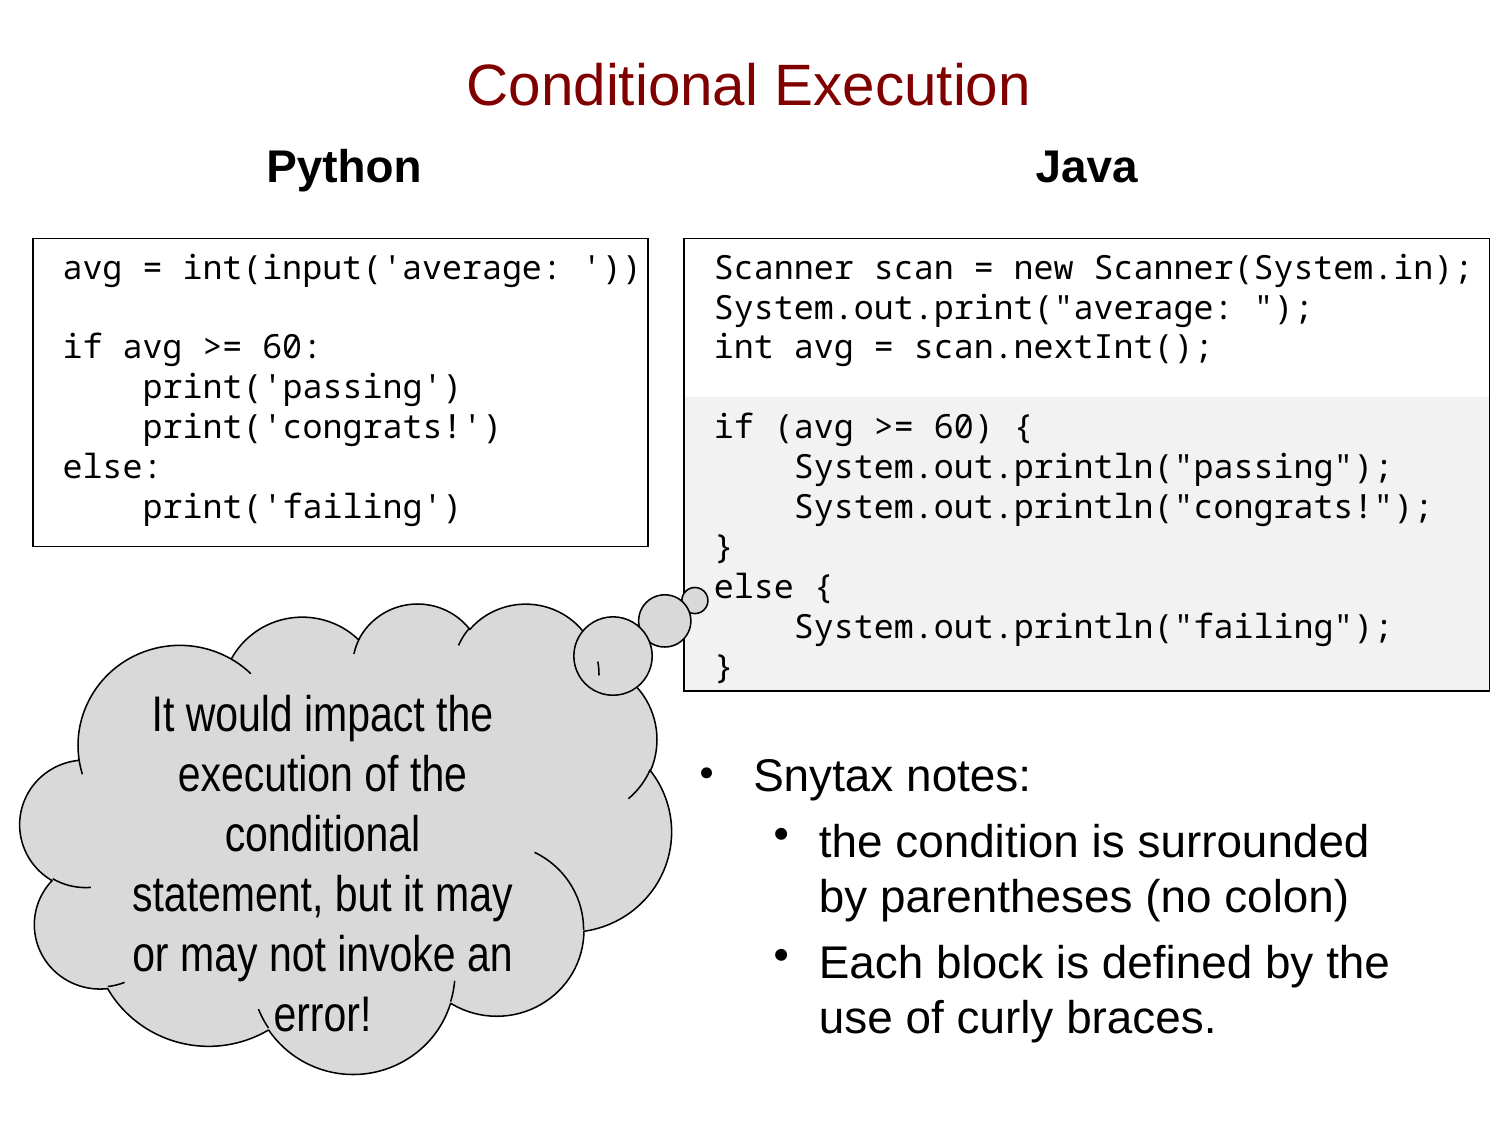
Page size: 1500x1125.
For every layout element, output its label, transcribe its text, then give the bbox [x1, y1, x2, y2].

text_box Java Snytax notes: the condition is surrounded by parentheses (no colon) Each block is defined by the use of curly braces. [683, 692, 1490, 1113]
title Conditional Execution [112, 12, 1386, 152]
text_box Scanner scan = new Scanner(System.in); System.out.print("average: "); int avg = scan.nextInt(); if (avg >= 60) { System.out.println("passing"); System.out.println("congrats!"); } else { System.out.println("failing"); } [683, 238, 1490, 692]
text_box Java Snytax notes: the condition is surrounded by parentheses (no colon) Each block is defined by the use of curly braces. [683, 129, 1490, 238]
list Python [20, 129, 668, 777]
text_box It would impact the execution of the conditional statement, but it may or may not invoke an error! [19, 587, 708, 1075]
